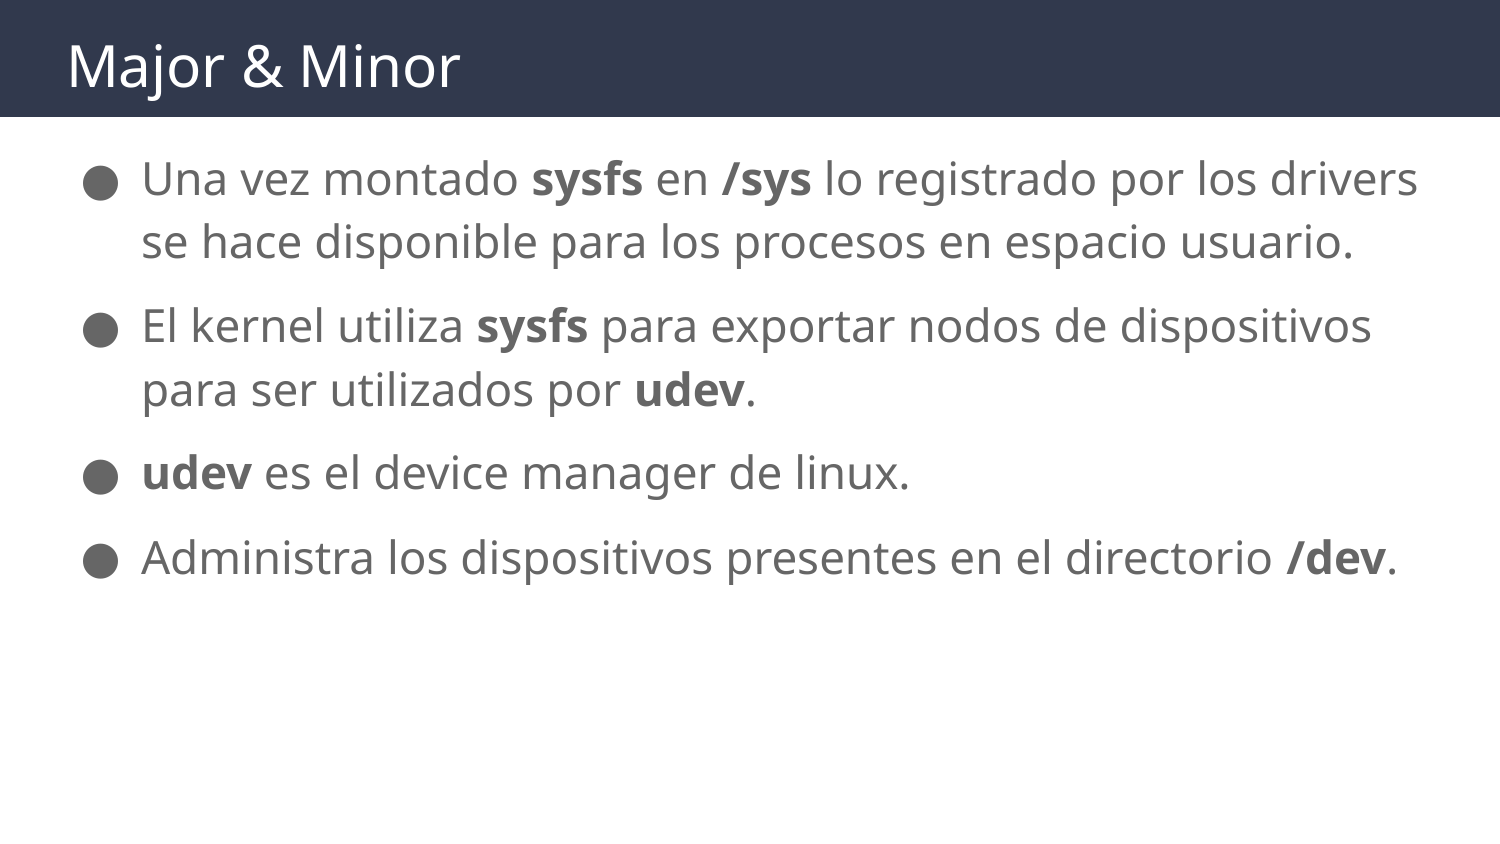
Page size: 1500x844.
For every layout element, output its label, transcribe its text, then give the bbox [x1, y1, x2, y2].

title Major & Minor [51, 14, 1449, 117]
list Una vez montado sysfs en /sys lo registrado por los drivers se hace disponible para los procesos en espacio usuario. El kernel utiliza sysfs para exportar nodos de dispositivos para ser utilizados por udev. udev es el device manager de linux. Administra los dispositivos presentes en el directorio /dev. [51, 126, 1449, 817]
